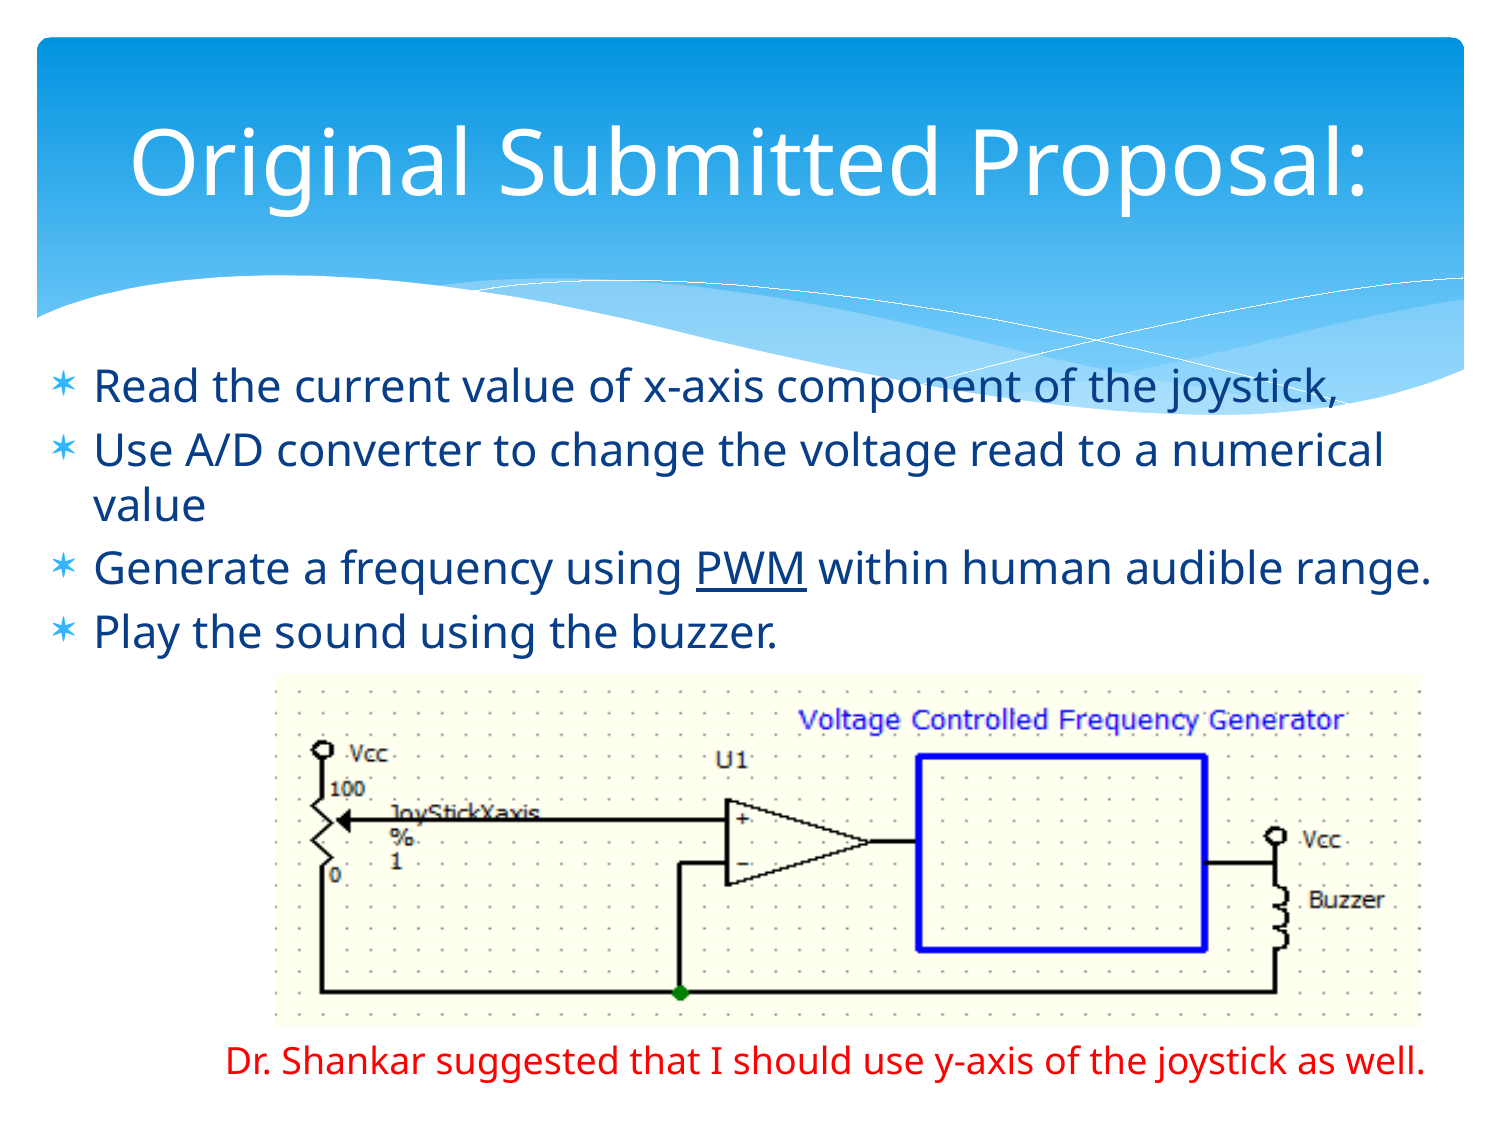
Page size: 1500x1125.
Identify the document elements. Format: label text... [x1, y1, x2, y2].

title Original Submitted Proposal: [75, 55, 1425, 261]
list Read the current value of x-axis component of the joystick, Use A/D converter to change the voltage read to a numerical value Generate a frequency using PWM within human audible range. Play the sound using the buzzer. [37, 350, 1463, 673]
picture [274, 674, 1421, 1027]
text_box Dr. Shankar suggested that I should use y-axis of the joystick as well. [51, 1030, 1452, 1090]
